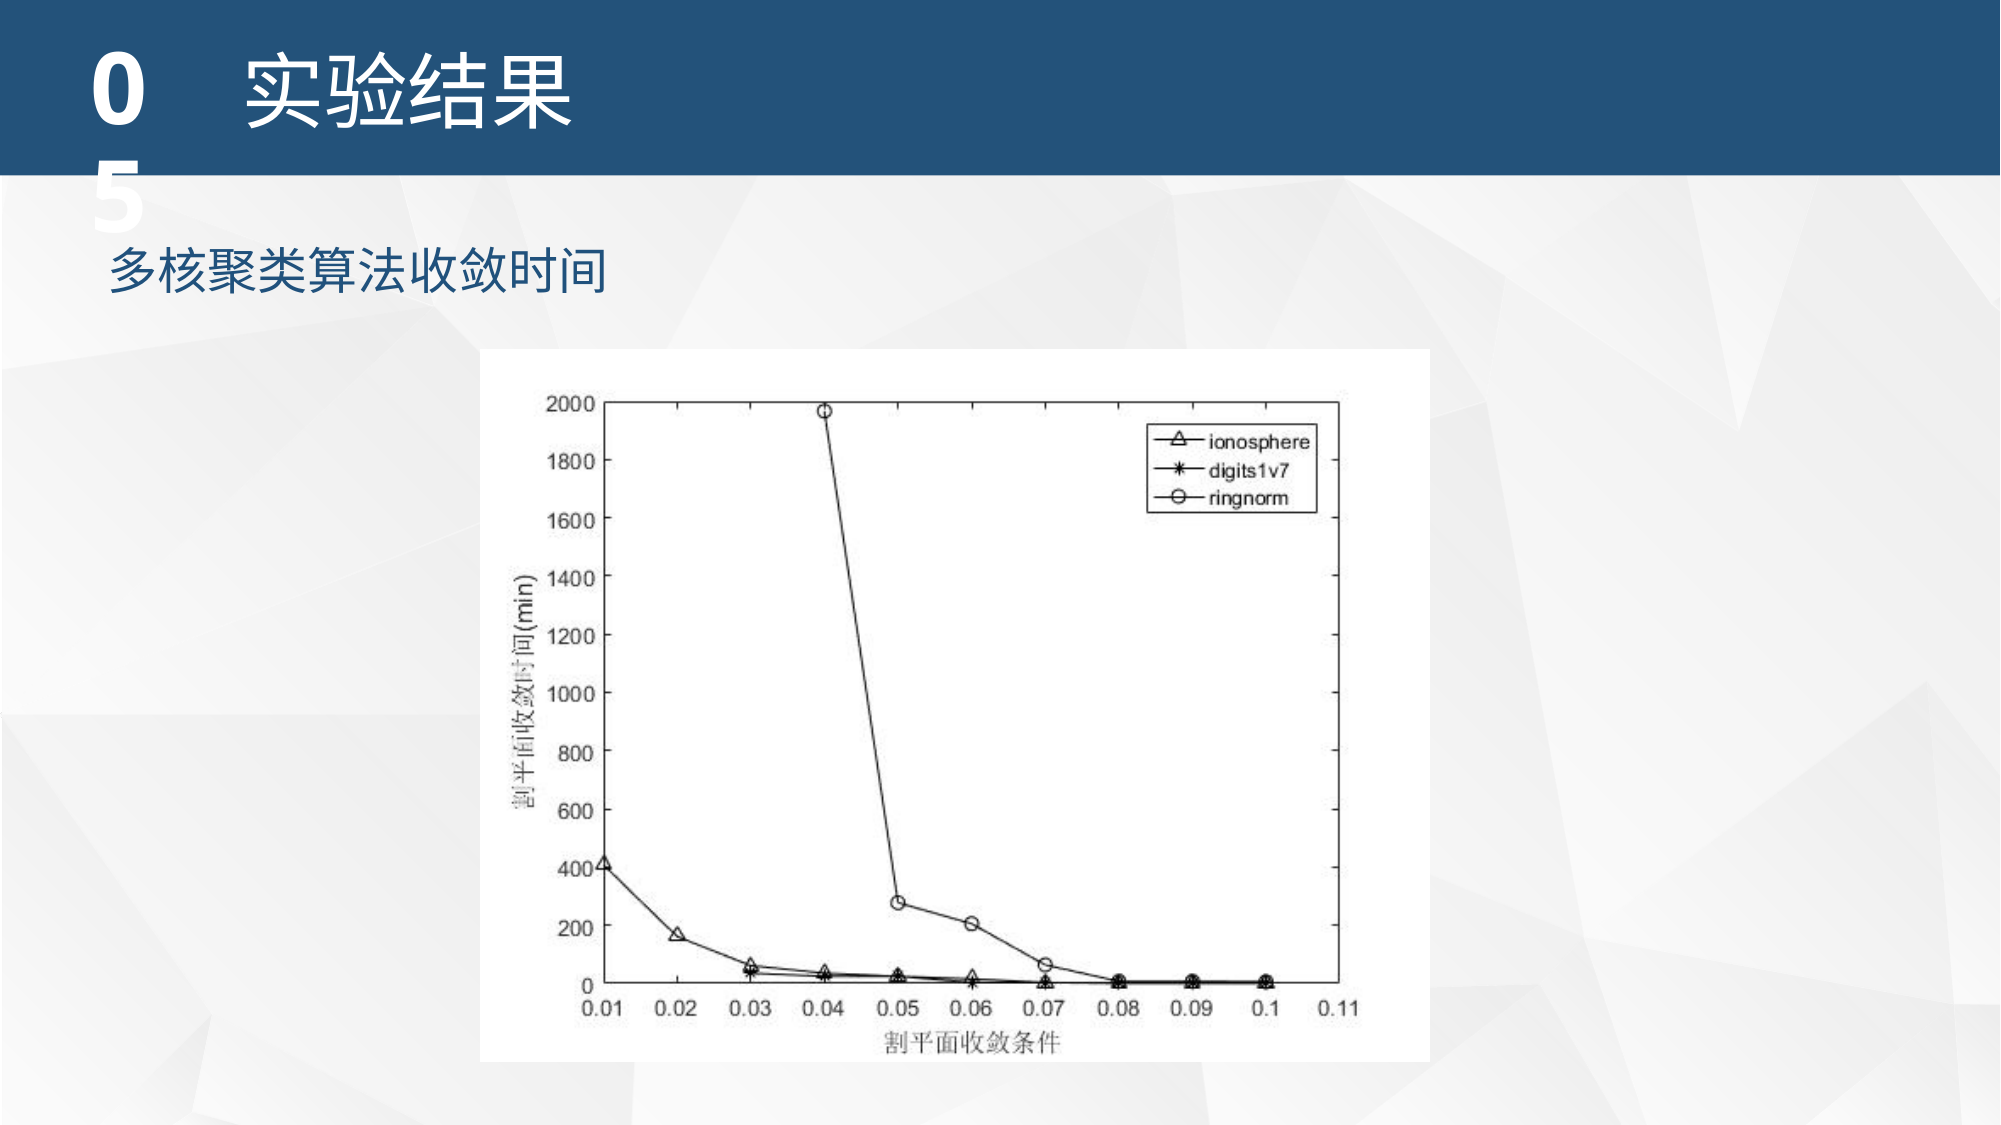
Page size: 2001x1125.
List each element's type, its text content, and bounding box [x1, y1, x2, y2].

list 实验结果 [226, 42, 934, 158]
list 05 [75, 30, 218, 149]
picture [0, 0, 2001, 1125]
text_box 多核聚类算法收敛时间 [93, 231, 623, 307]
text_box [0, 0, 2000, 176]
